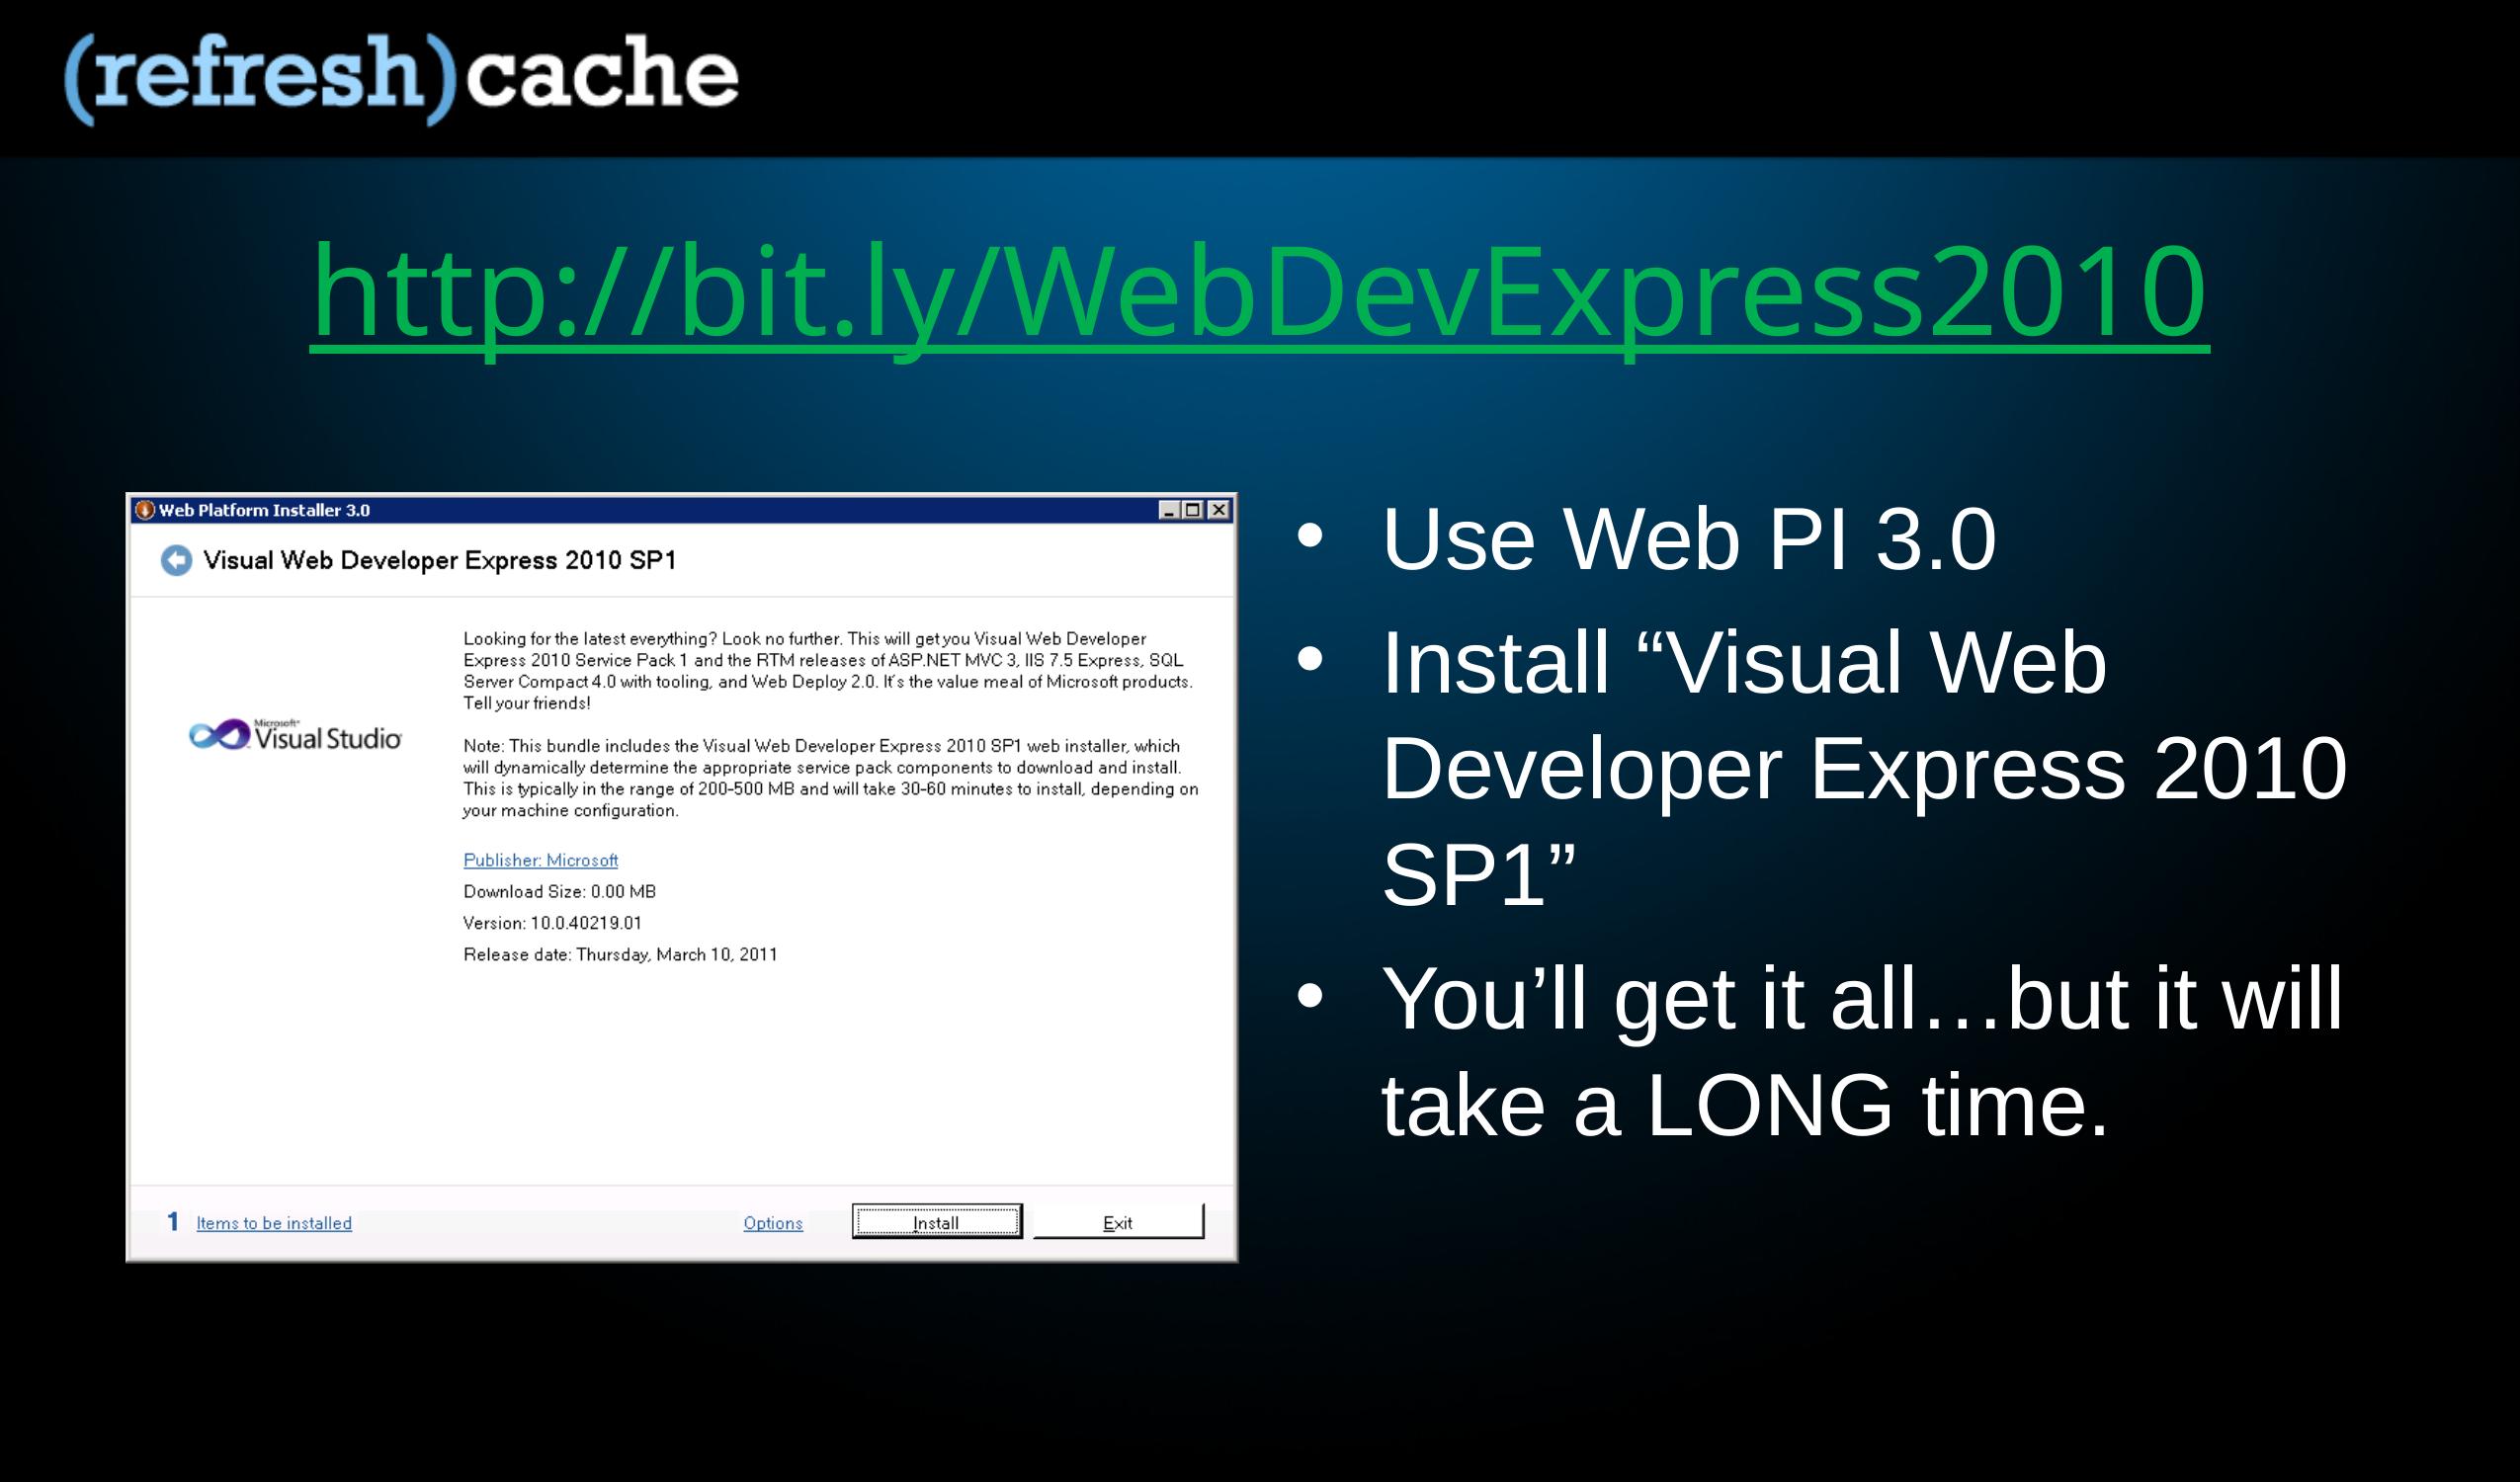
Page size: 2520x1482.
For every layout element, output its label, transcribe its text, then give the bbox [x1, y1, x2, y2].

title http://bit.ly/WebDevExpress2010 [126, 172, 2394, 420]
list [126, 492, 1239, 1264]
picture [0, 0, 2520, 1482]
list Use Web PI 3.0 Install “Visual Web Developer Express 2010 SP1” You’ll get it all…but it will take a LONG time. [1272, 468, 2386, 1361]
